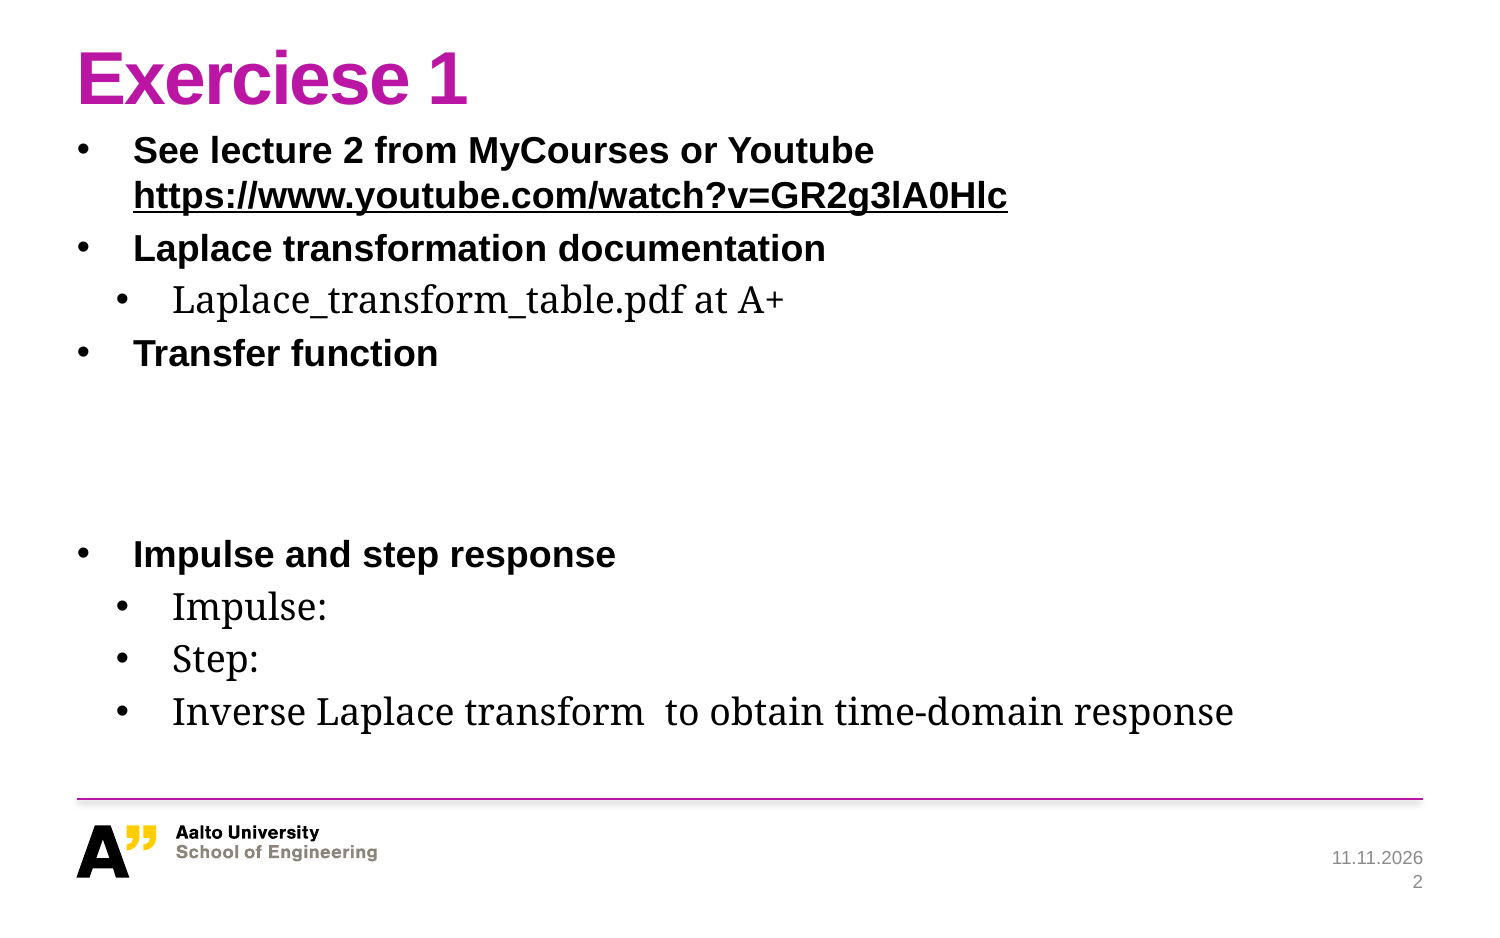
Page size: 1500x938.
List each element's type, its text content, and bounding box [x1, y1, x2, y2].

title Exerciese 1 [76, 43, 1424, 127]
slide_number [829, 844, 1424, 870]
slide_number 2 [829, 870, 1424, 893]
